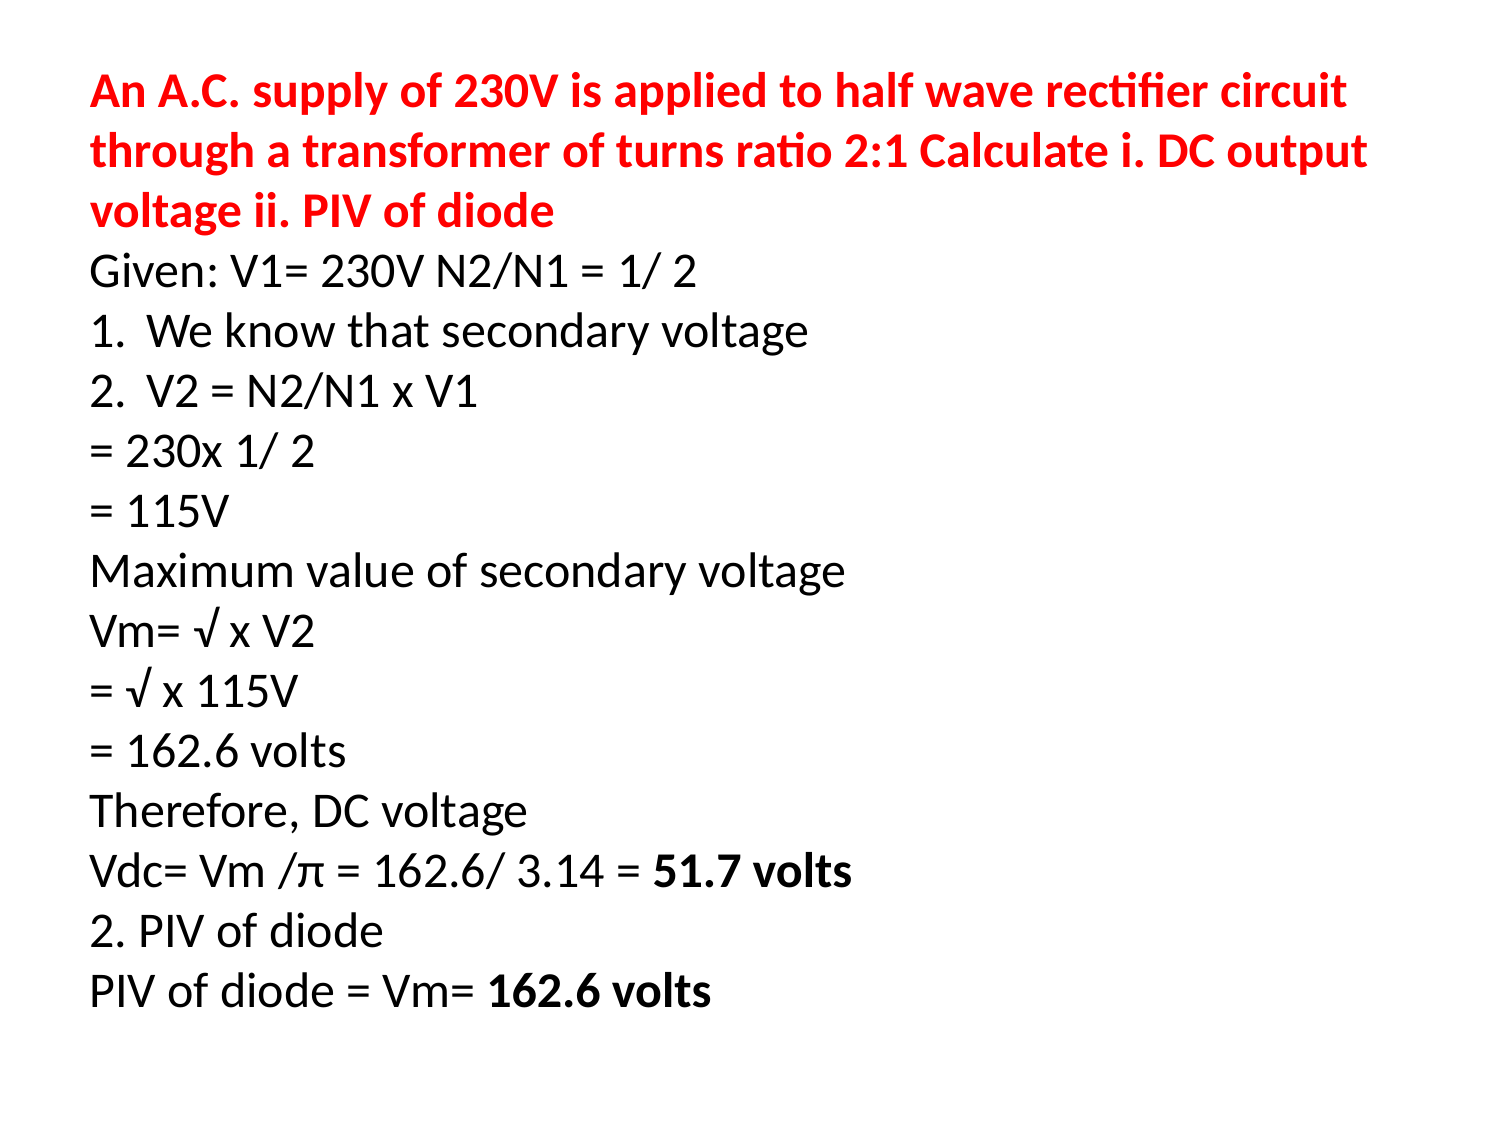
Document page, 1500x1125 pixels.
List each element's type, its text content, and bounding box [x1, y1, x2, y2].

text_box An A.C. supply of 230V is applied to half wave rectifier circuit through a transformer of turns ratio 2:1 Calculate i. DC output voltage ii. PIV of diode Given: V1= 230V N2/N1 = 1/ 2 We know that secondary voltage V2 = N2/N1 x V1 = 230x 1/ 2 = 115V Maximum value of secondary voltage Vm= √ x V2 = √ x 115V = 162.6 volts Therefore, DC voltage Vdc= Vm /π = 162.6/ 3.14 = 51.7 volts 2. PIV of diode PIV of diode = Vm= 162.6 volts [75, 49, 1450, 1070]
